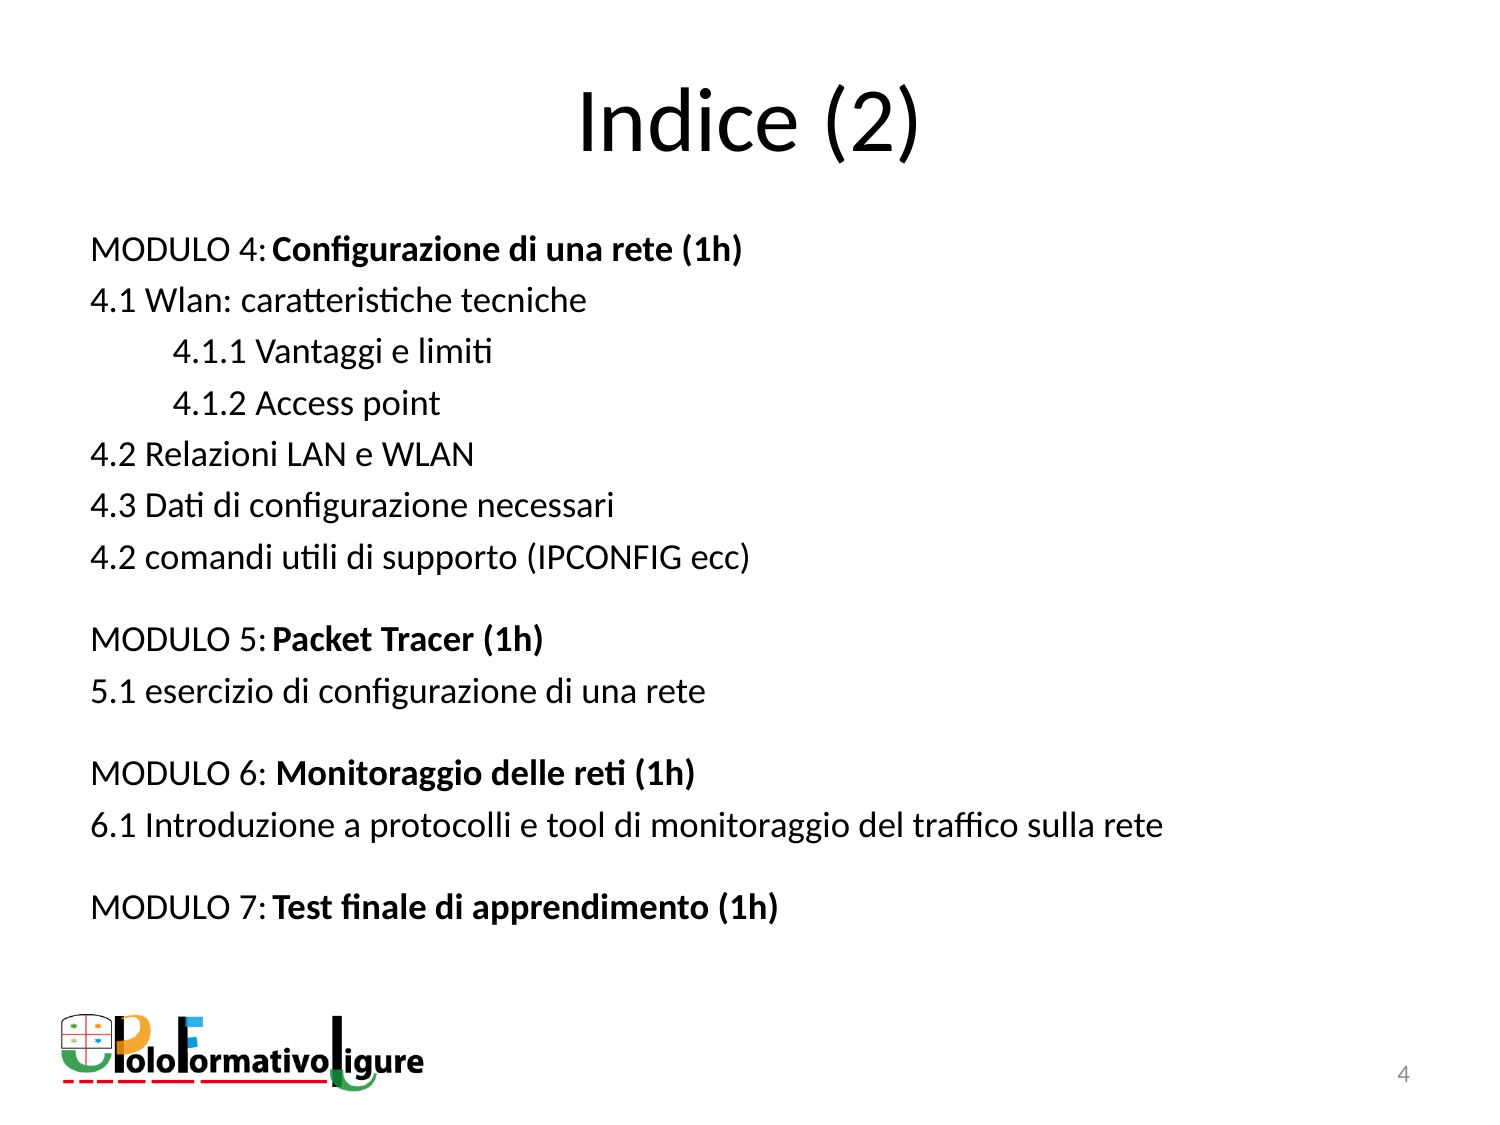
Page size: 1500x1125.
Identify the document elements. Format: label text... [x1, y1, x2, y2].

picture [52, 1011, 426, 1096]
list MODULO 4: Configurazione di una rete (1h) 4.1 Wlan: caratteristiche tecniche 4.1.1 Vantaggi e limiti 4.1.2 Access point 4.2 Relazioni LAN e WLAN 4.3 Dati di configurazione necessari 4.2 comandi utili di supporto (IPCONFIG ecc) MODULO 5: Packet Tracer (1h) 5.1 esercizio di configurazione di una rete MODULO 6: Monitoraggio delle reti (1h) 6.1 Introduzione a protocolli e tool di monitoraggio del traffico sulla rete MODULO 7: Test finale di apprendimento (1h) [75, 160, 1425, 965]
slide_number 4 [1074, 1042, 1425, 1103]
title Indice (2) [75, 45, 1425, 160]
